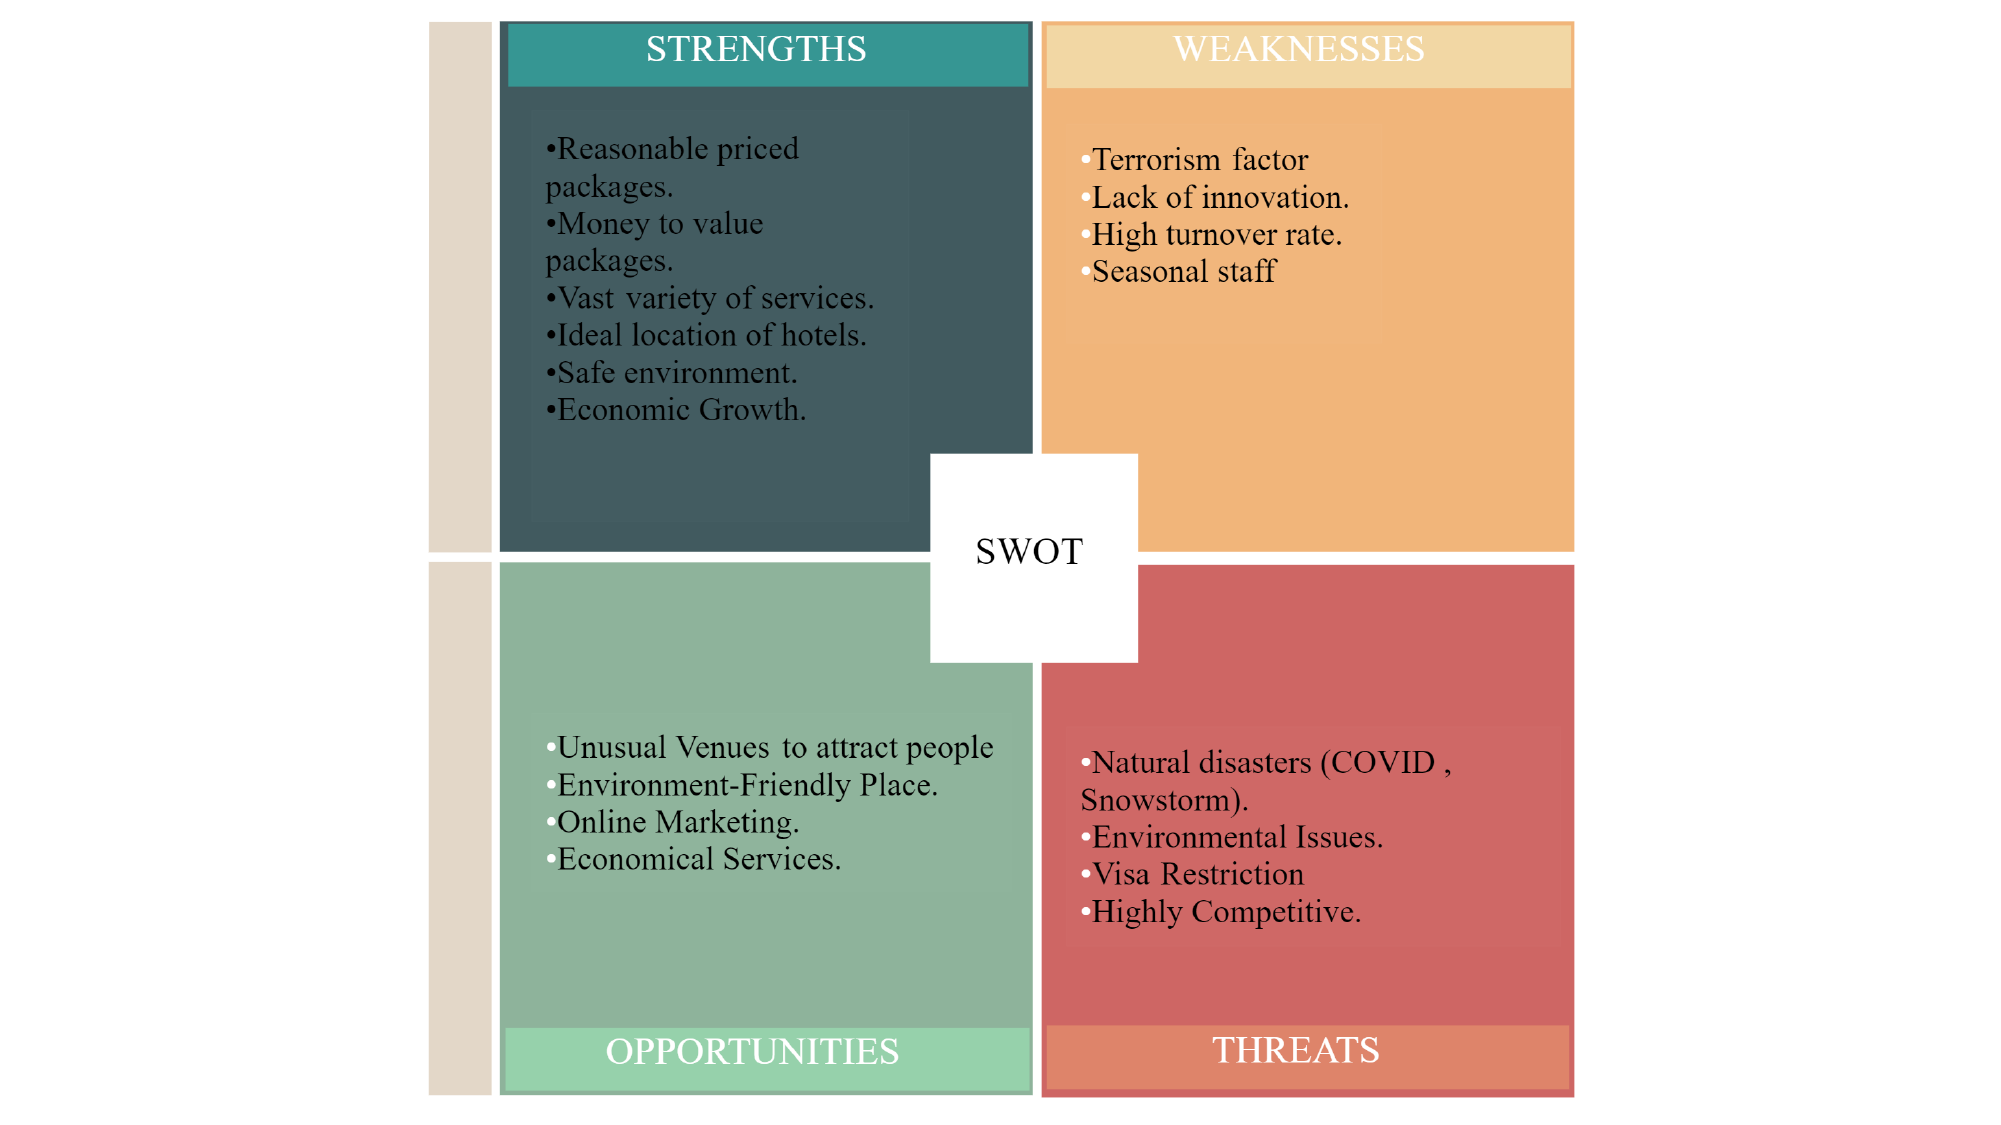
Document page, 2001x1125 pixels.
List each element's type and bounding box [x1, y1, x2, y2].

picture [417, 6, 1583, 1119]
